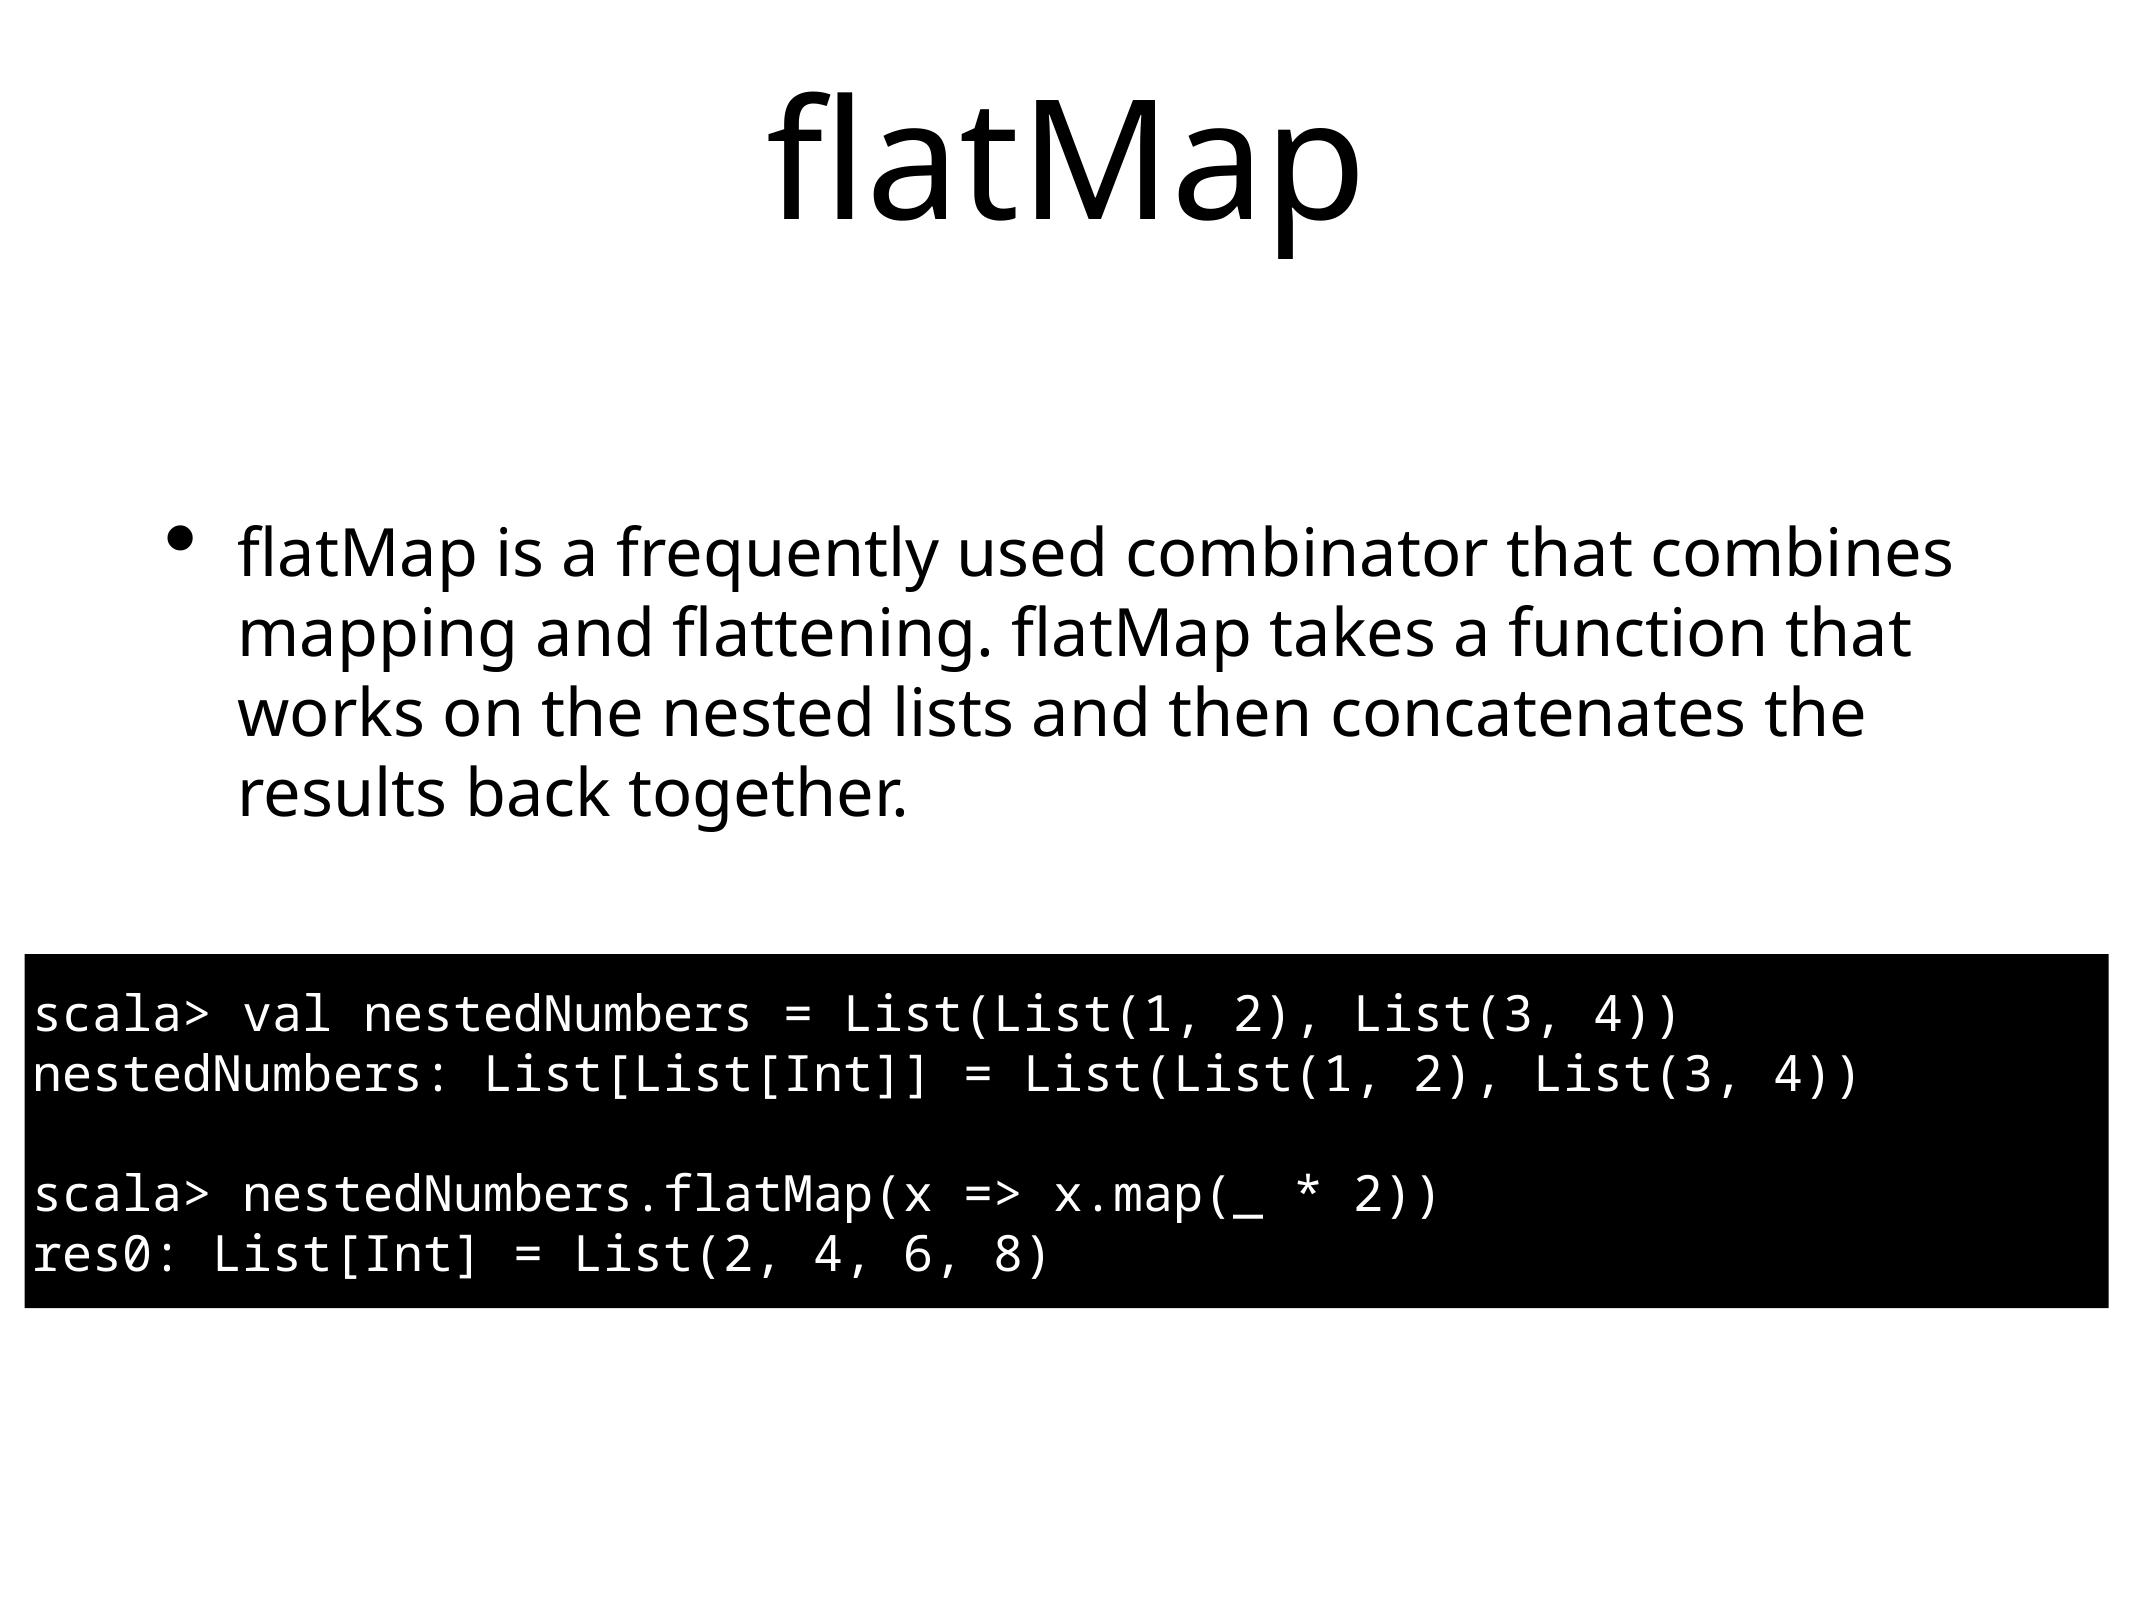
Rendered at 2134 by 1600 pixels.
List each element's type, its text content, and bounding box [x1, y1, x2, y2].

list flatMap is a frequently used combinator that combines mapping and flattening. flatMap takes a function that works on the nested lists and then concatenates the results back together. [155, 424, 2047, 916]
title flatMap [155, 41, 1978, 266]
list scala> val nestedNumbers = List(List(1, 2), List(3, 4)) nestedNumbers: List[List[Int]] = List(List(1, 2), List(3, 4)) scala> nestedNumbers.flatMap(x => x.map(_ * 2)) res0: List[Int] = List(2, 4, 6, 8) [24, 953, 2110, 1309]
